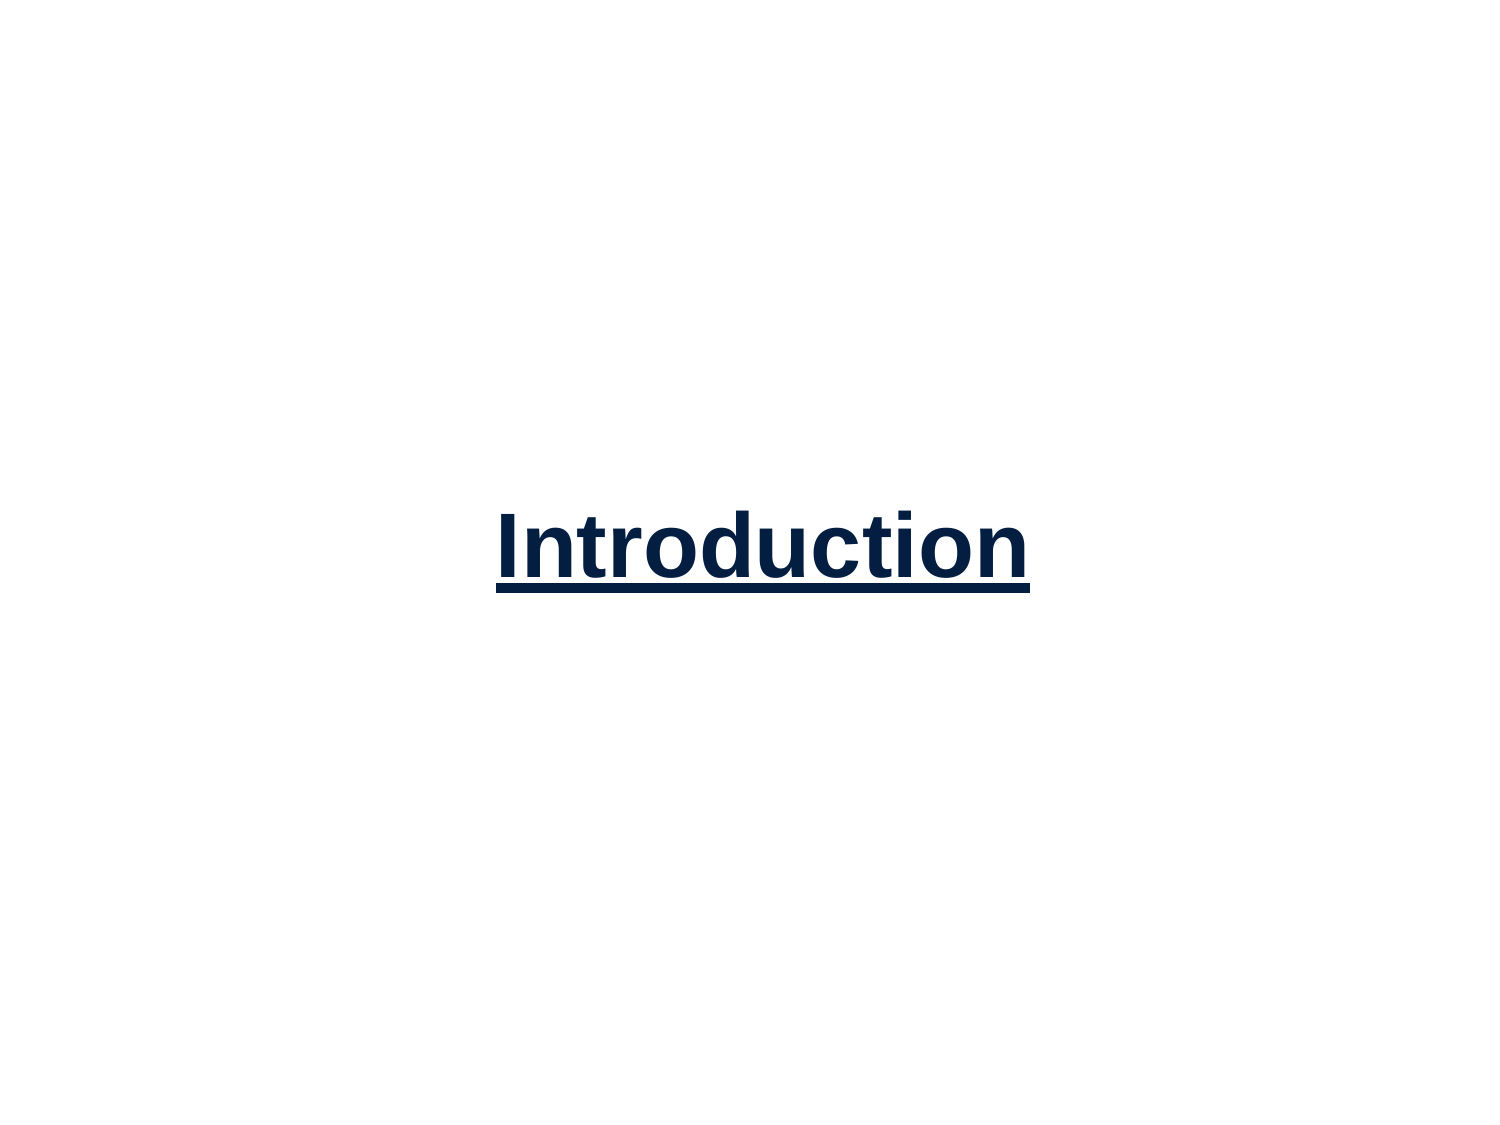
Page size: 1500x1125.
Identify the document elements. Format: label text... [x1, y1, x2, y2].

title Introduction [493, 484, 1033, 675]
